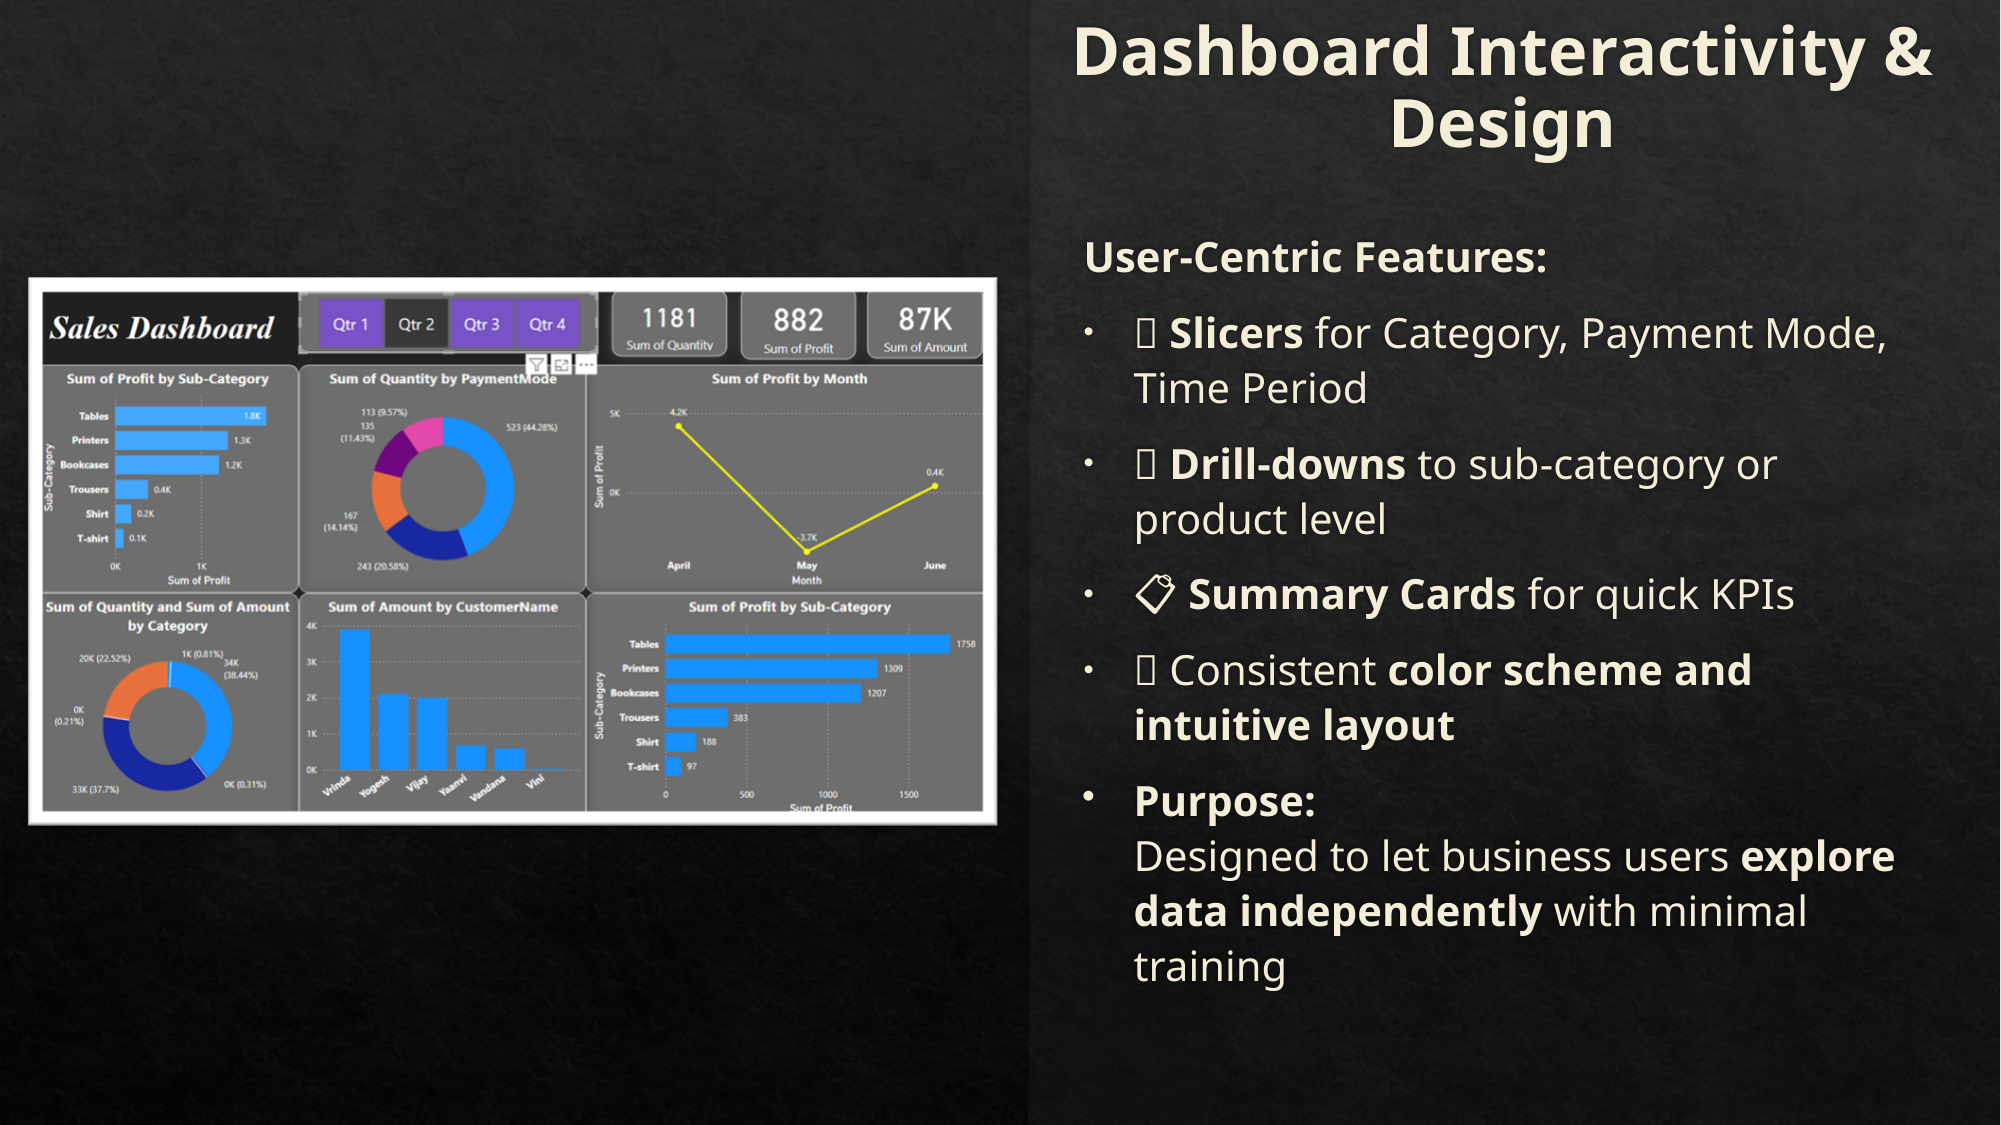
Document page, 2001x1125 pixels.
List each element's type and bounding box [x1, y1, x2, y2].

picture [17, 269, 1009, 841]
picture [1026, 0, 2000, 1125]
text_box [0, 0, 1021, 1125]
